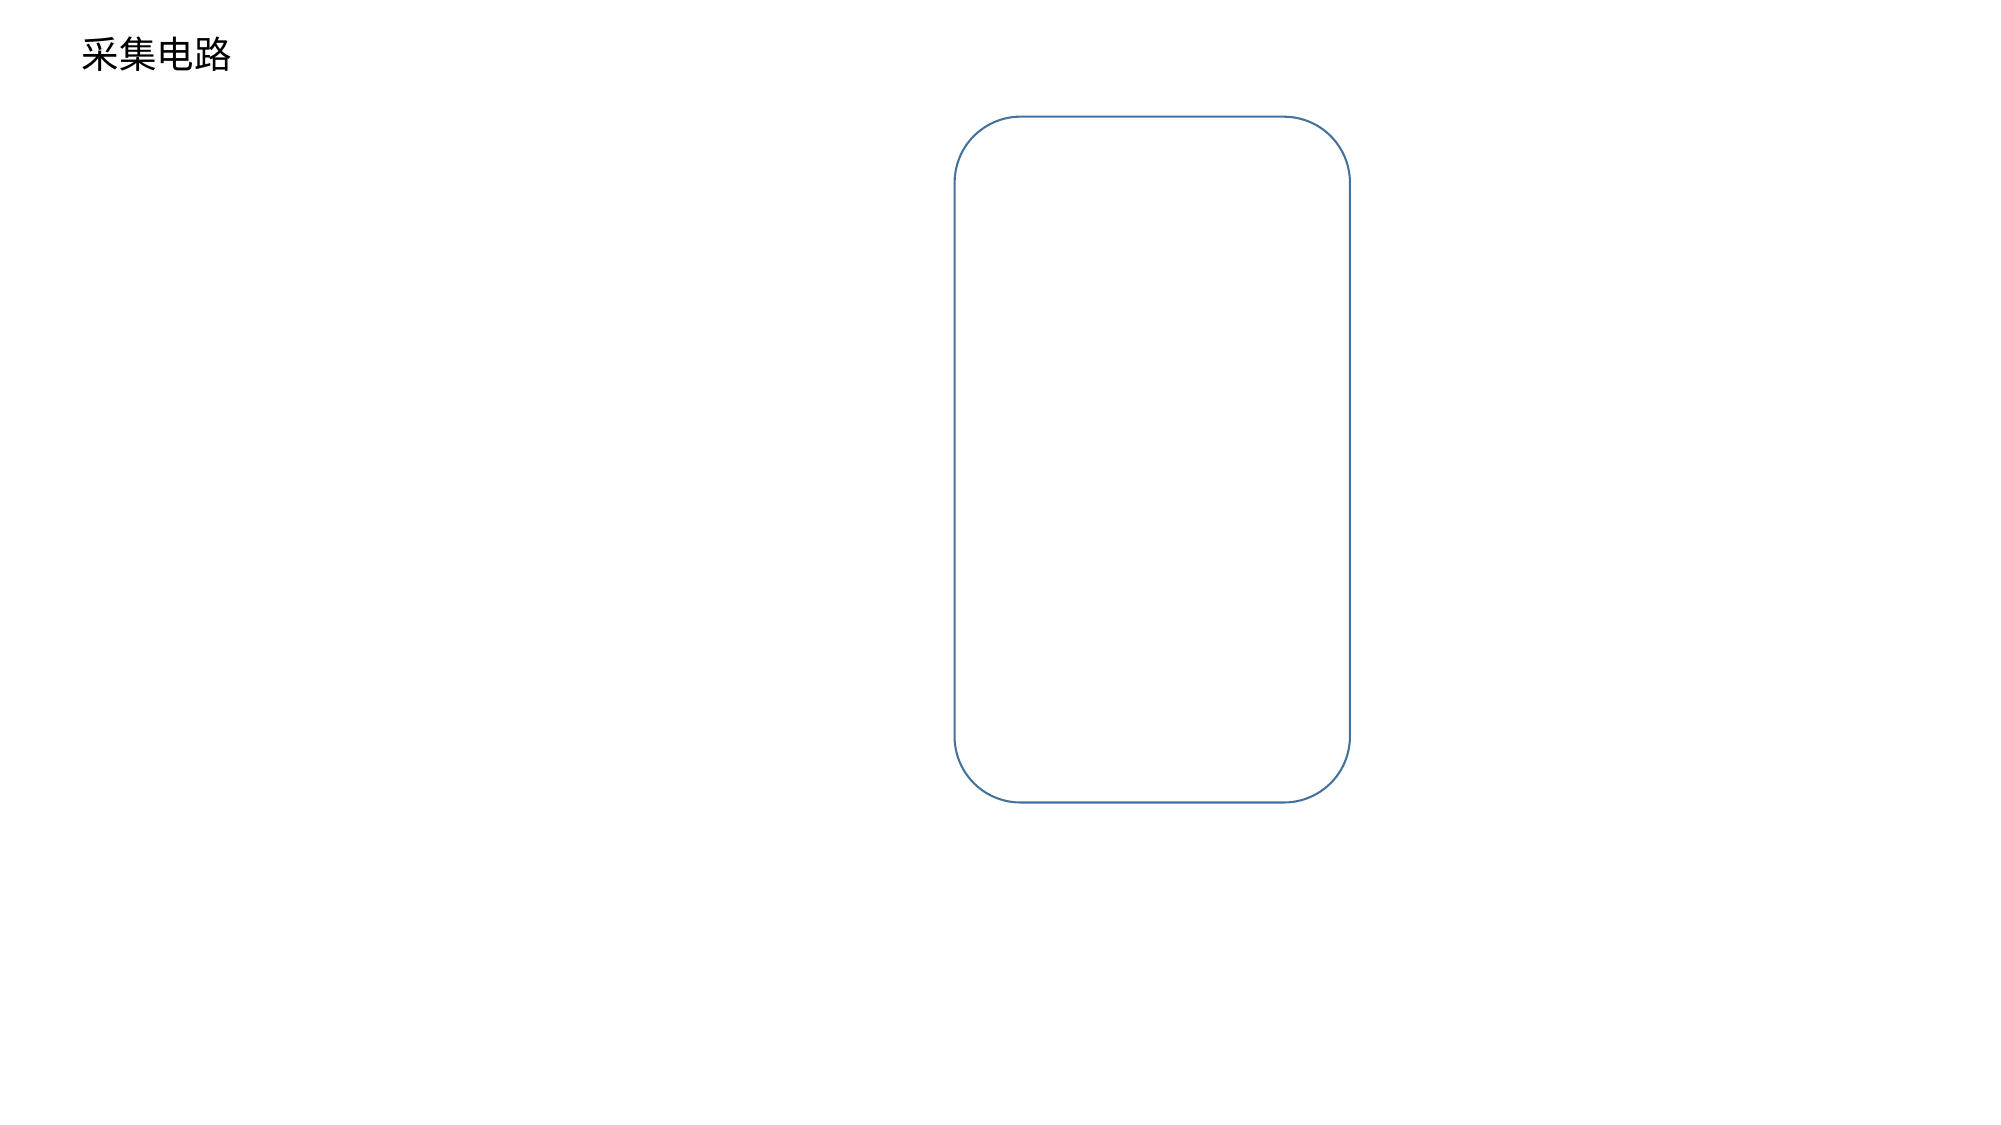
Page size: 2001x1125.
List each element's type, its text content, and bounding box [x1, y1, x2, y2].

text_box 采集电路 [28, 23, 286, 84]
text_box [953, 115, 1351, 804]
